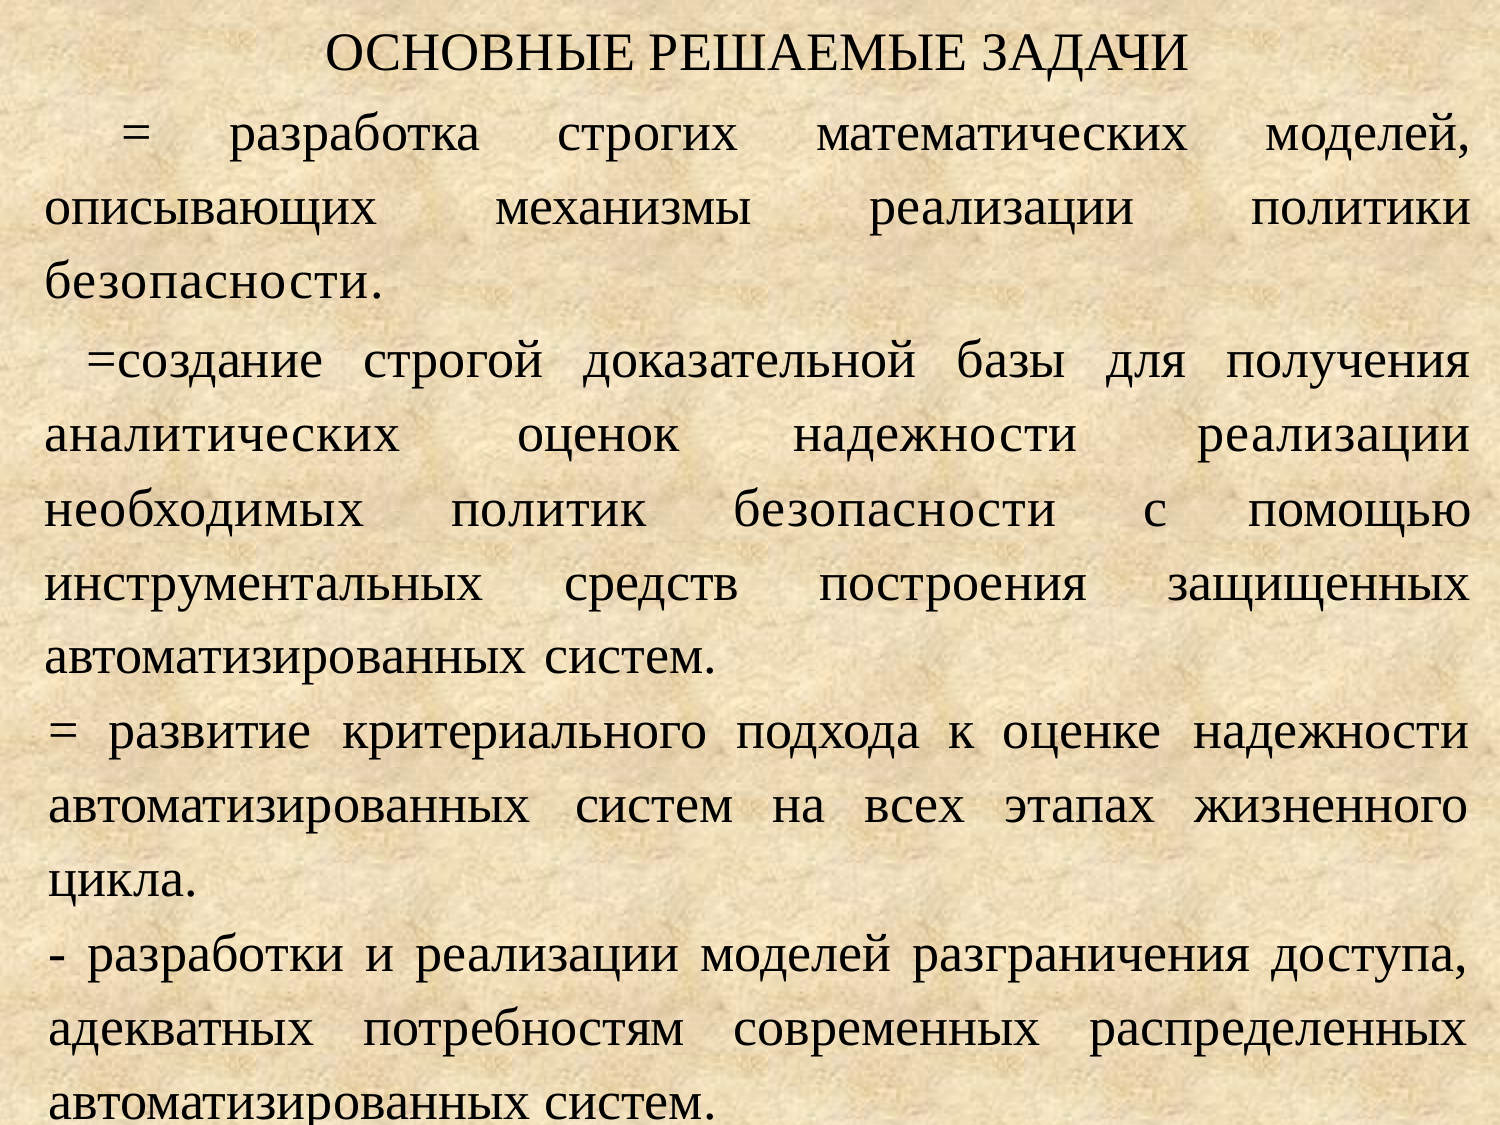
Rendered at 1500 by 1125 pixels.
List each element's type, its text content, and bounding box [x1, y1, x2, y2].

picture [0, 0, 1500, 1125]
list ОСНОВНЫЕ РЕШАЕМЫЕ ЗАДАЧИ = разработка строгих математических моделей, описывающих механизмы реализации политики безопасности. =создание строгой доказательной базы для получения аналитических оценок надежности реализации необходимых политик безопасности с помощью инструментальных средств построения защищенных автоматизированных систем. = развитие критериального подхода к оценке надежности автоматизированных систем на всех этапах жизненного цикла. - разработки и реализации моделей разграничения доступа, адекватных потребностям современных распределенных автоматизированных систем. [17, 0, 1500, 1095]
